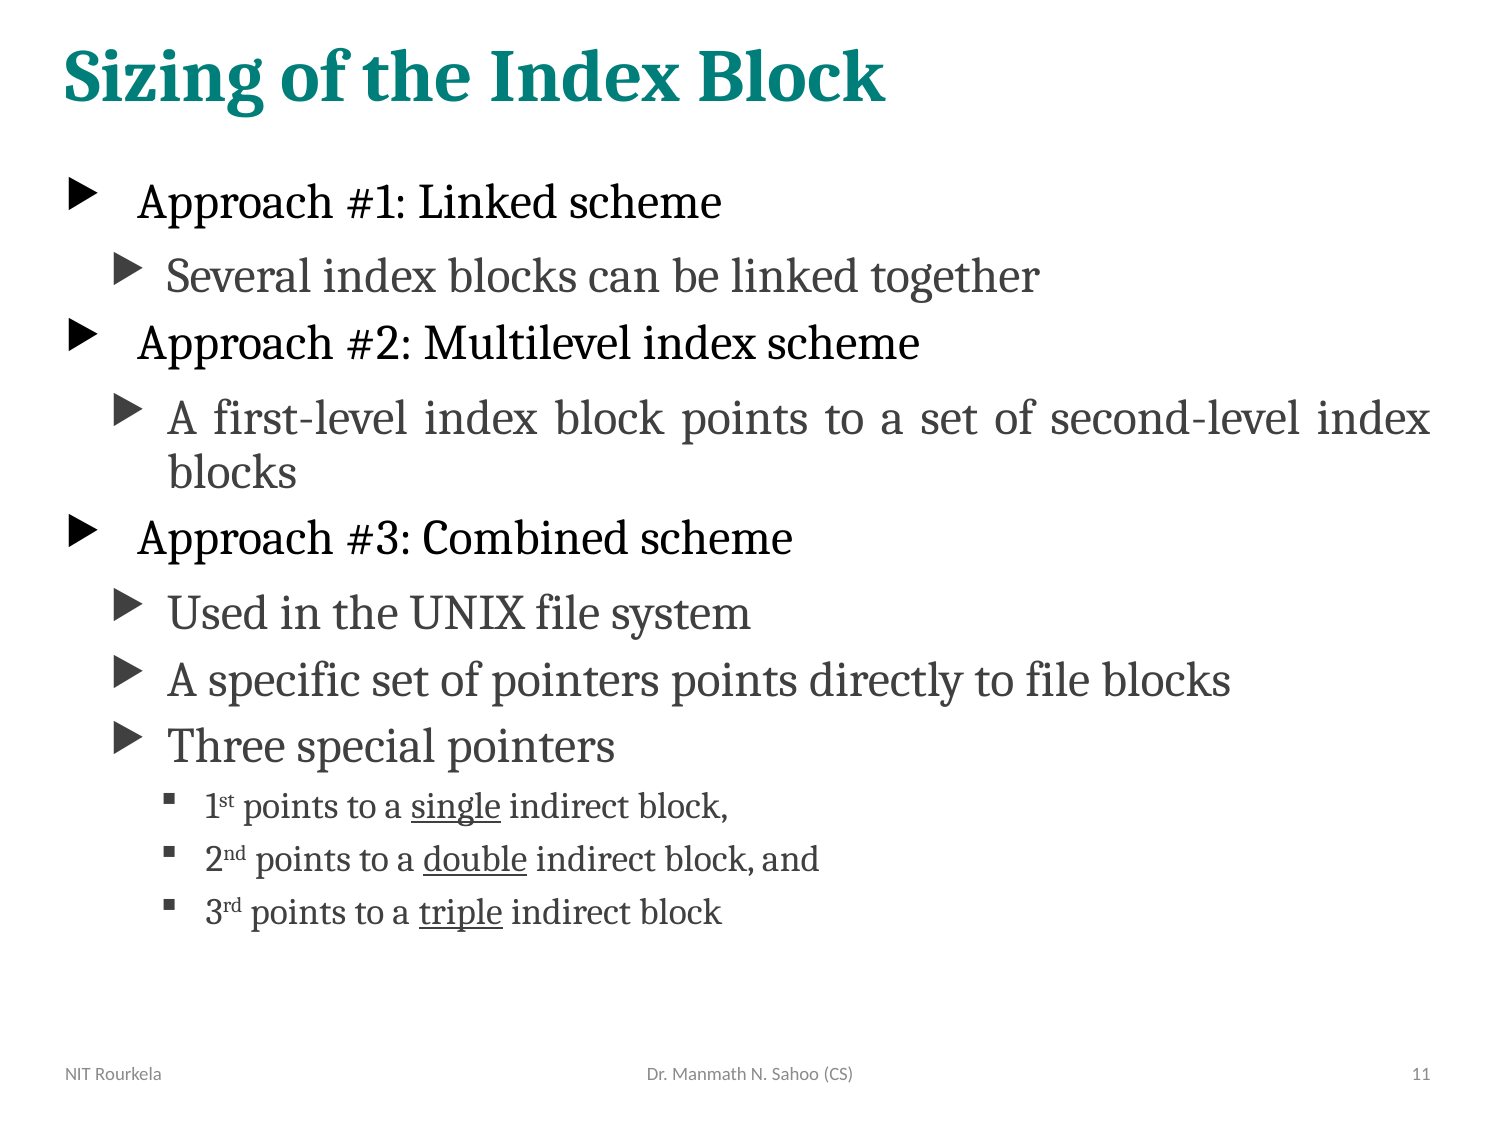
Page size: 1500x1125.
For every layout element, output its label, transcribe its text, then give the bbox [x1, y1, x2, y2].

list Approach #1: Linked scheme Several index blocks can be linked together Approach #2: Multilevel index scheme A first-level index block points to a set of second-level index blocks Approach #3: Combined scheme Used in the UNIX file system A specific set of pointers points directly to file blocks Three special pointers 1st points to a single indirect block, 2nd points to a double indirect block, and 3rd points to a triple indirect block [50, 167, 1446, 1014]
slide_number NIT Rourkela [50, 1042, 441, 1103]
slide_number 11 [1089, 1042, 1446, 1103]
title Sizing of the Index Block [50, 5, 1446, 149]
footer Dr. Manmath N. Sahoo (CS) [496, 1042, 1004, 1103]
